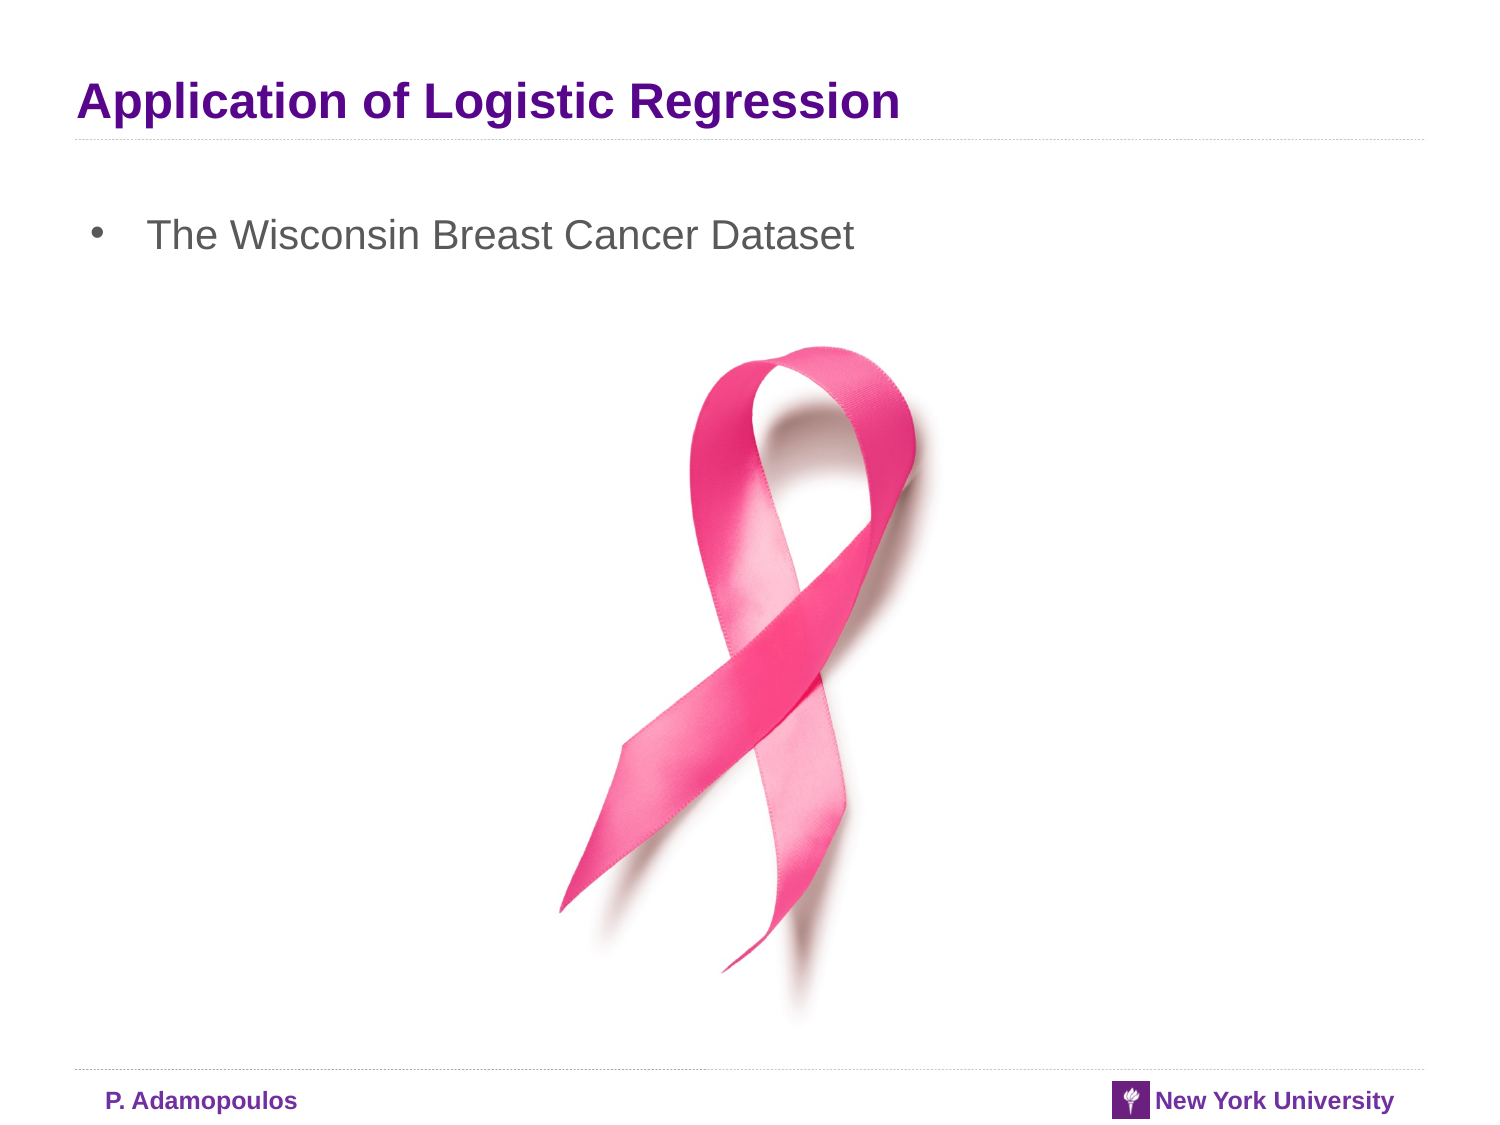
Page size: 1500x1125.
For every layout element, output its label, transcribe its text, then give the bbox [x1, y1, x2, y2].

title Application of Logistic Regression [75, 59, 1424, 138]
picture [499, 290, 1001, 1041]
list The Wisconsin Breast Cancer Dataset [74, 199, 1426, 1030]
picture [1112, 1081, 1150, 1119]
